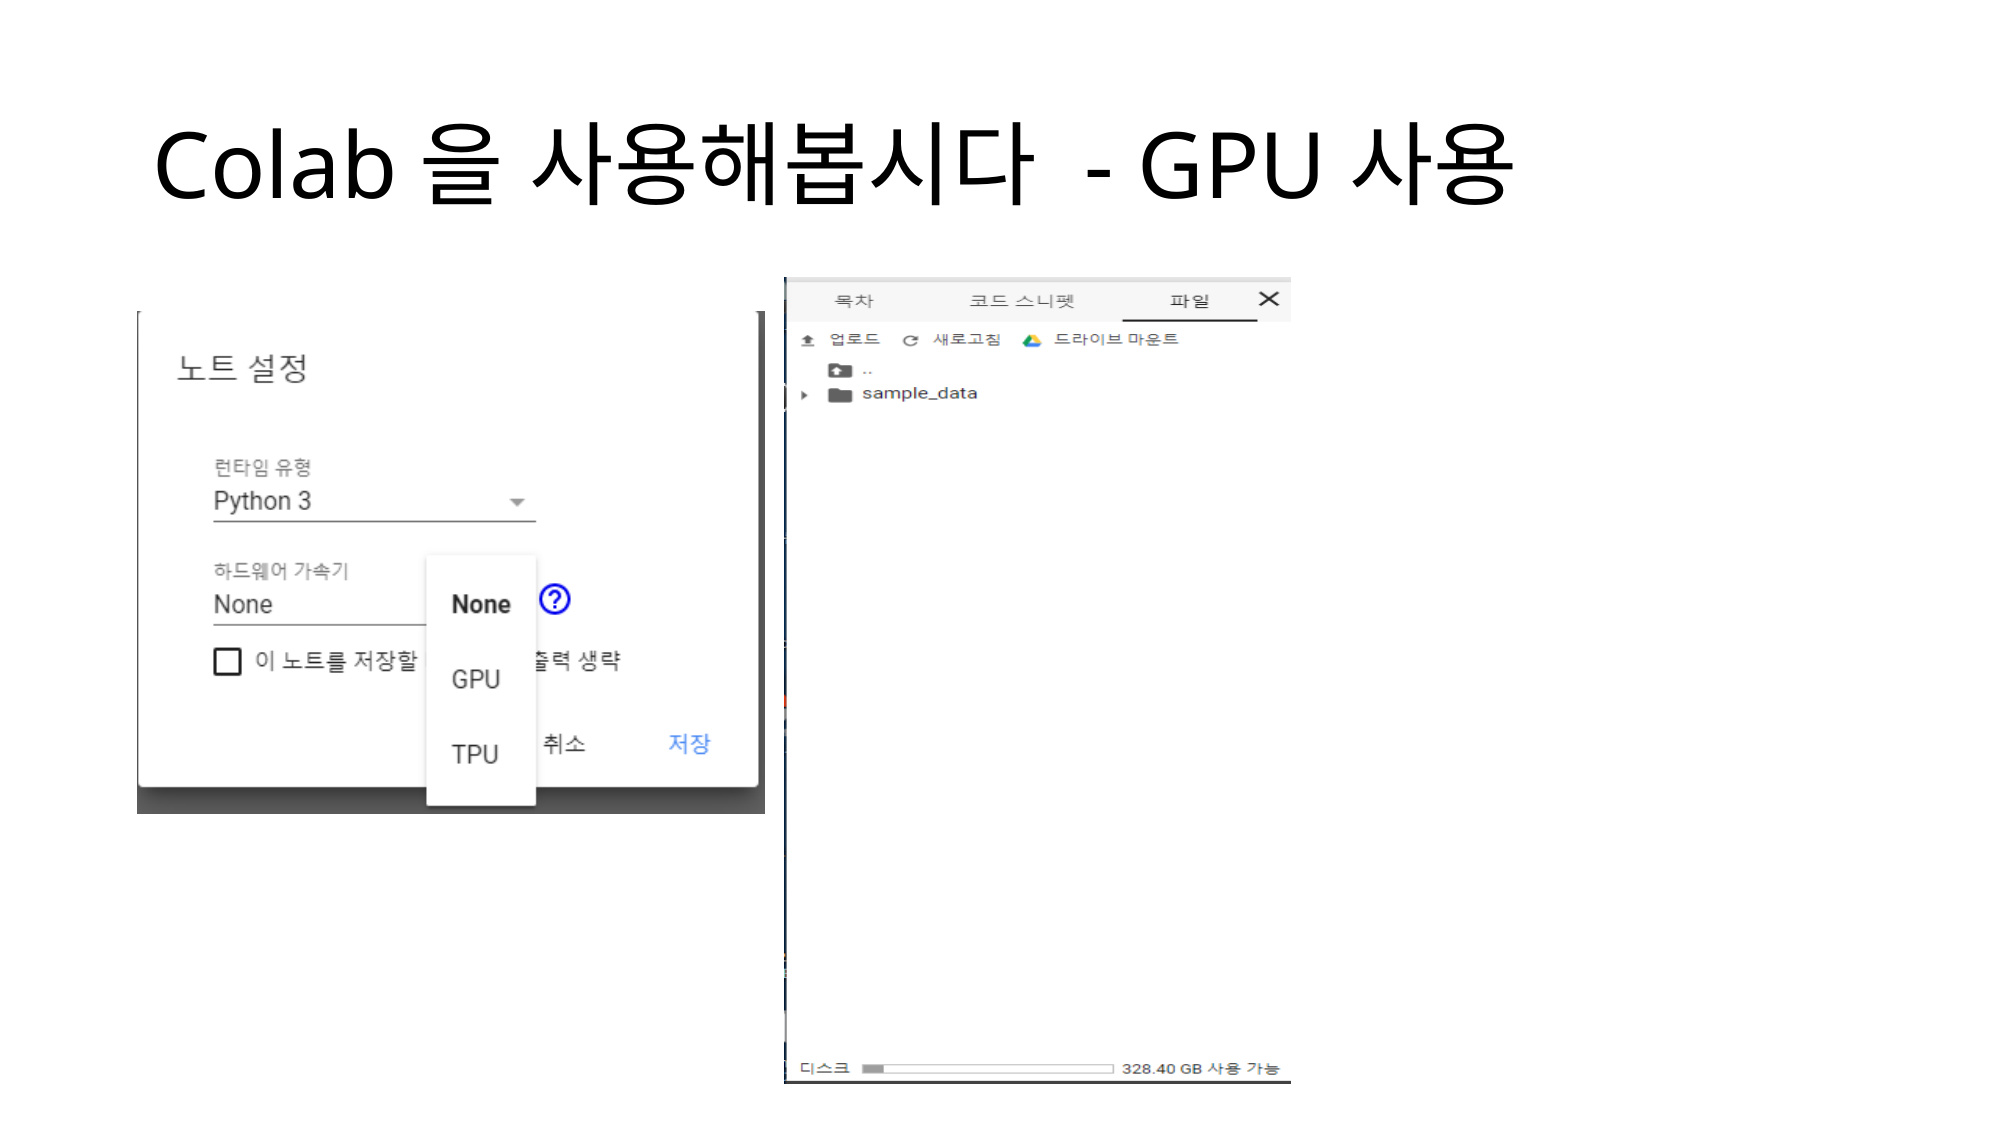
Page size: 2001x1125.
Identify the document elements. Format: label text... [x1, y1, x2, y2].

picture [137, 311, 765, 814]
picture [784, 277, 1291, 1084]
title Colab을 사용해봅시다 - GPU사용 [137, 59, 1863, 278]
